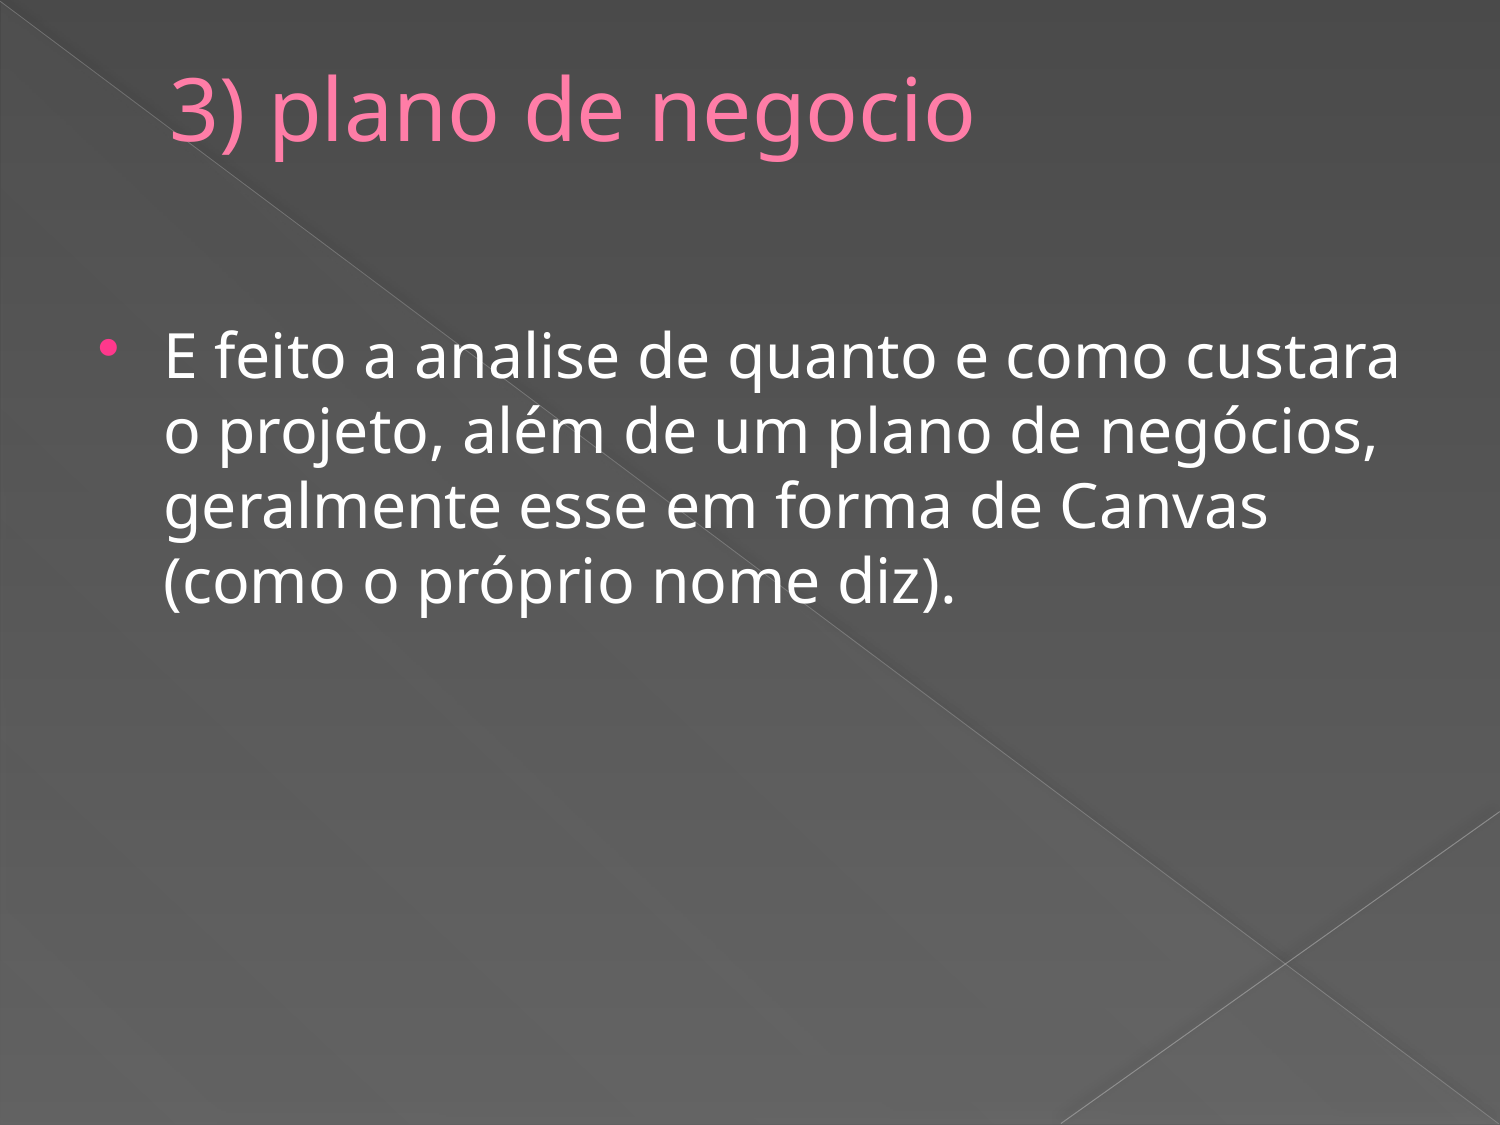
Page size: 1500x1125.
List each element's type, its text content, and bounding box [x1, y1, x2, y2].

title 3) plano de negocio [75, 43, 1425, 274]
list E feito a analise de quanto e como custara o projeto, além de um plano de negócios, geralmente esse em forma de Canvas (como o próprio nome diz). [75, 308, 1425, 1059]
